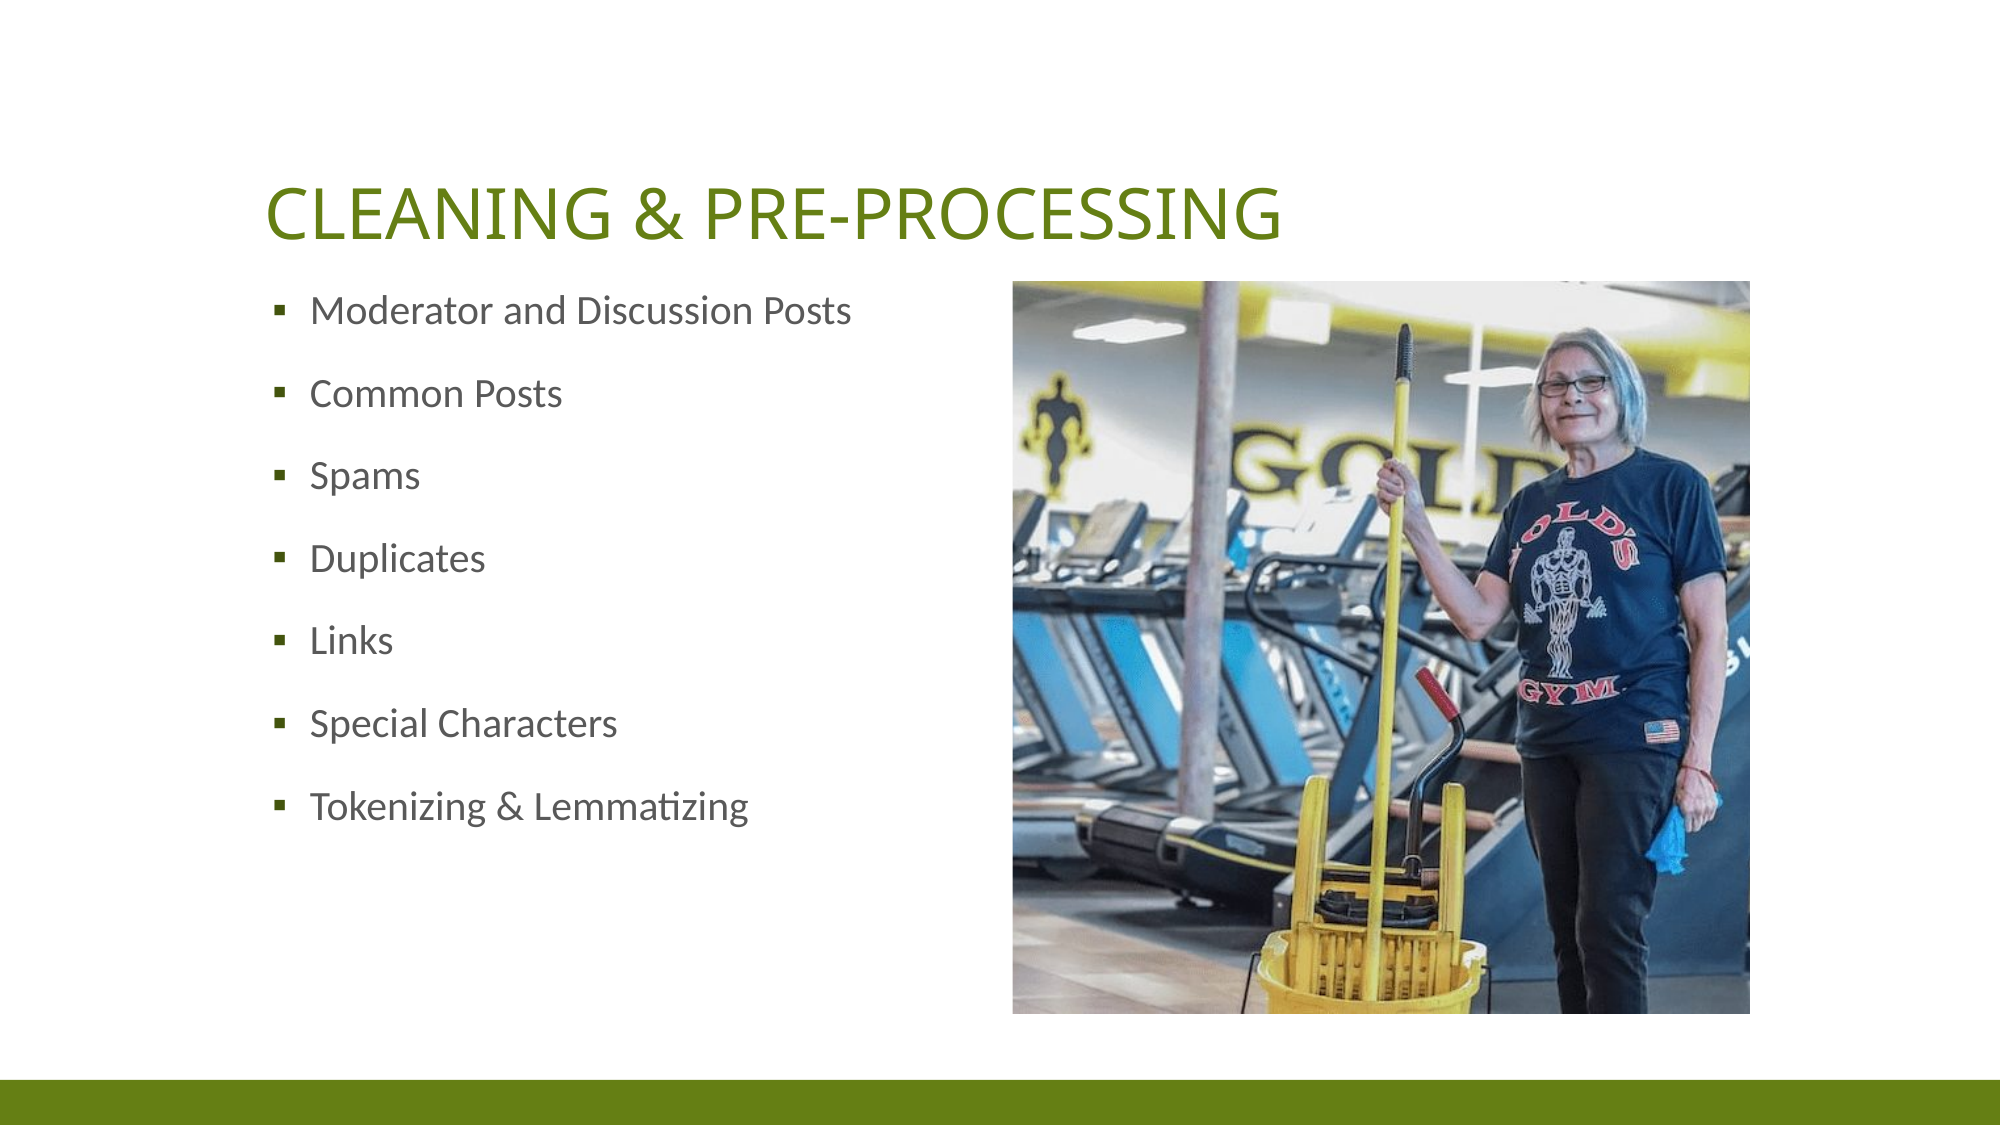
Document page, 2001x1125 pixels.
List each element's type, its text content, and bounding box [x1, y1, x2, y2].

picture [1012, 281, 1750, 1014]
title Cleaning & pre-processing [249, 75, 1750, 263]
list Moderator and Discussion Posts Common Posts Spams Duplicates Links Special Characters Tokenizing & Lemmatizing [249, 281, 988, 1014]
